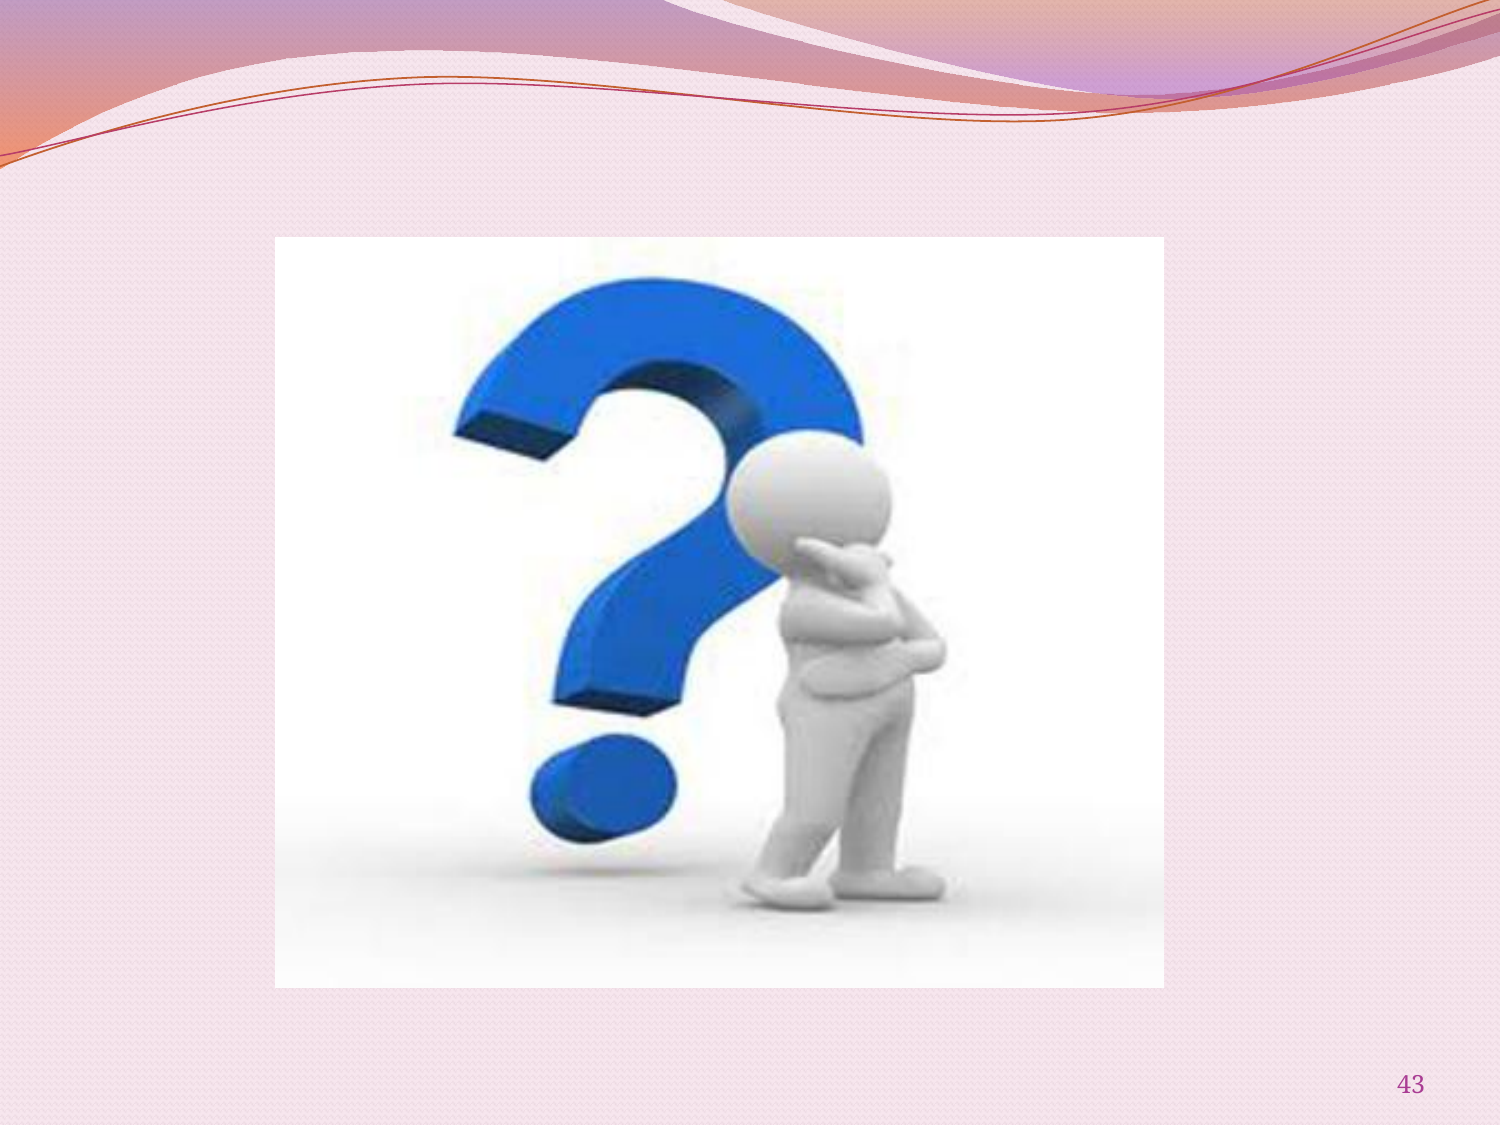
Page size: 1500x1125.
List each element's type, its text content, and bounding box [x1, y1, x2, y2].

picture [274, 237, 1164, 988]
slide_number 43 [1299, 1042, 1425, 1103]
